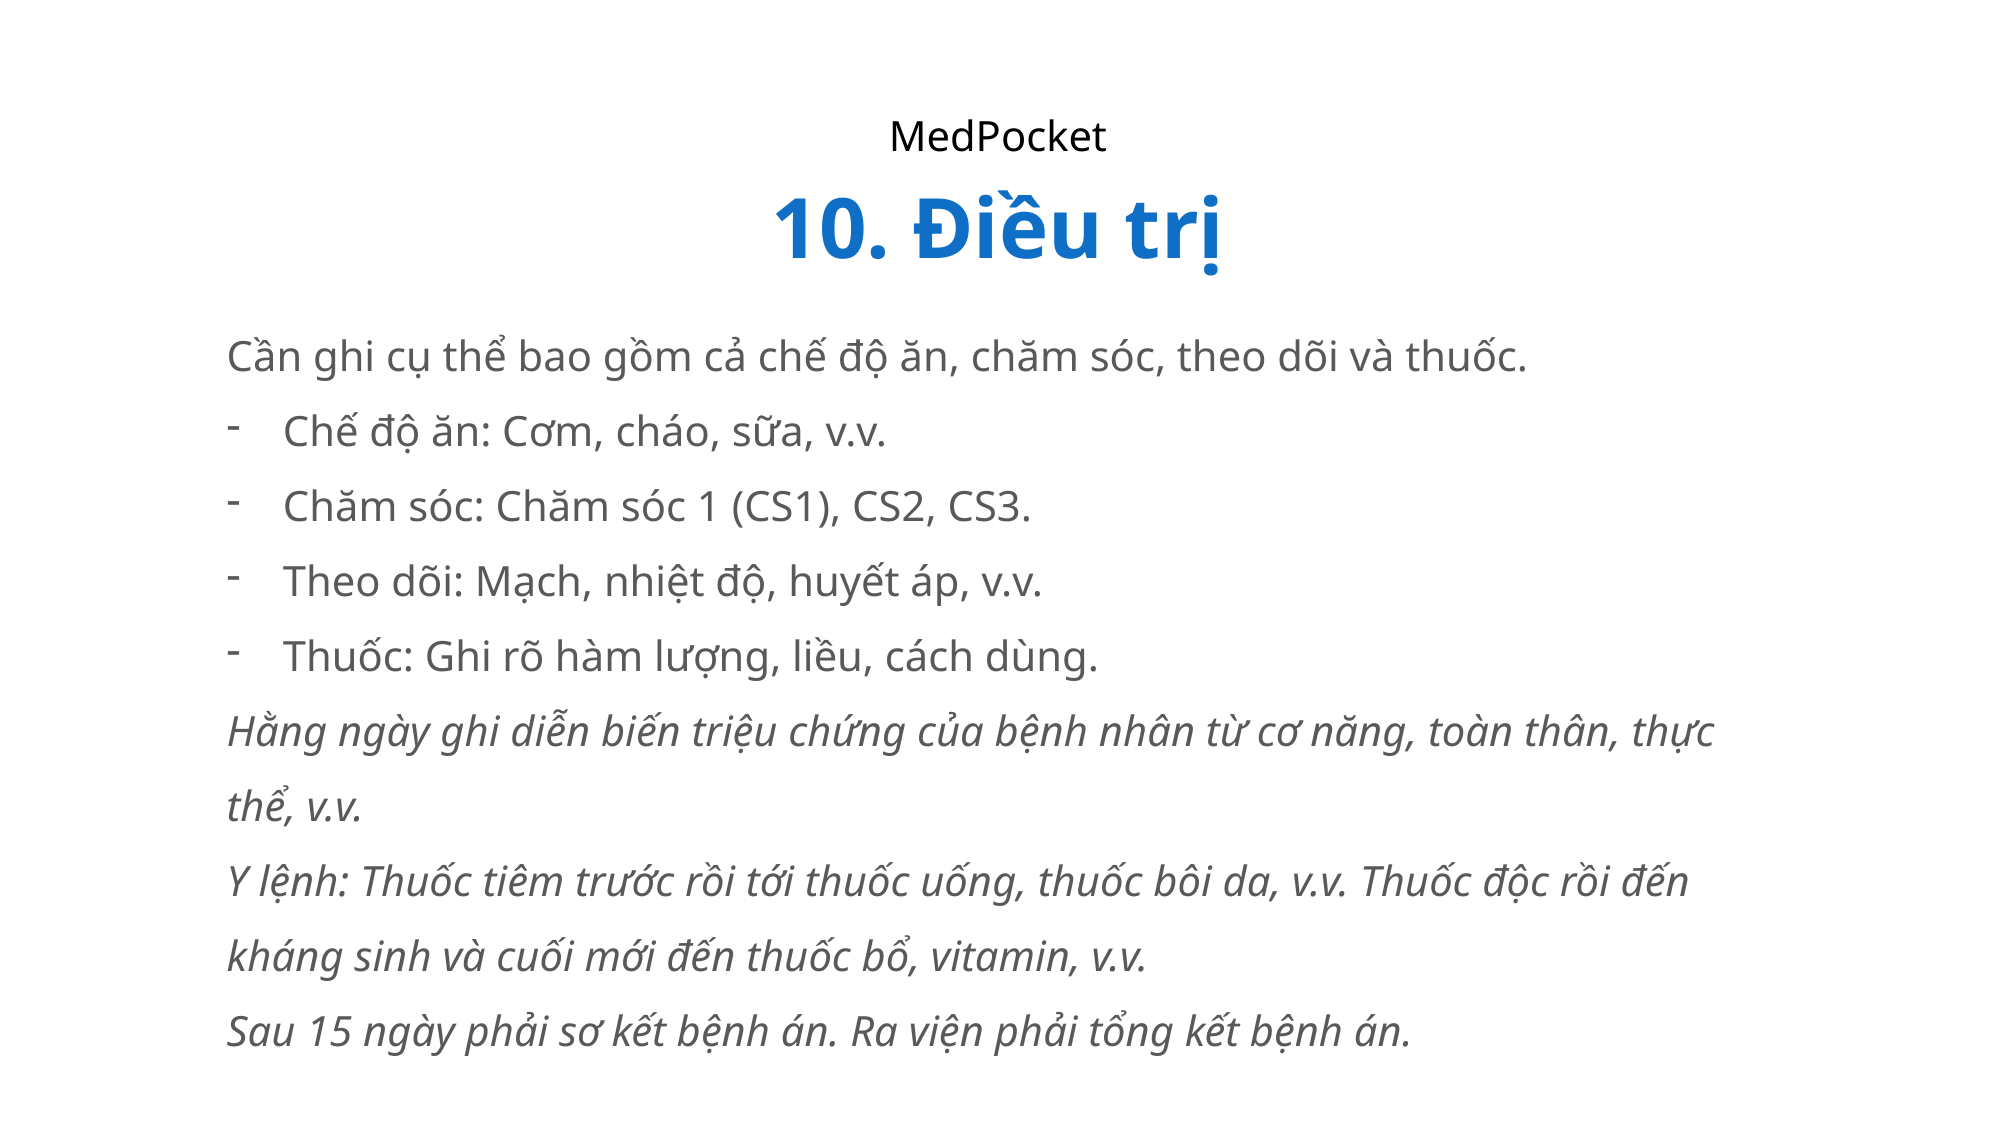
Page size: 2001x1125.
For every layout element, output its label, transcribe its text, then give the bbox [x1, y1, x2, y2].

text_box 10. Điều trị [543, 167, 1453, 283]
text_box MedPocket [633, 102, 1363, 168]
text_box Cần ghi cụ thể bao gồm cả chế độ ăn, chăm sóc, theo dõi và thuốc. Chế độ ăn: Cơm, cháo, sữa, v.v. Chăm sóc: Chăm sóc 1 (CS1), CS2, CS3. Theo dõi: Mạch, nhiệt độ, huyết áp, v.v. Thuốc: Ghi rõ hàm lượng, liều, cách dùng. Hằng ngày ghi diễn biến triệu chứng của bệnh nhân từ cơ năng, toàn thân, thực thể, v.v. Y lệnh: Thuốc tiêm trước rồi tới thuốc uống, thuốc bôi da, v.v. Thuốc độc rồi đến kháng sinh và cuối mới đến thuốc bổ, vitamin, v.v. Sau 15 ngày phải sơ kết bệnh án. Ra viện phải tổng kết bệnh án. [211, 297, 1787, 1063]
